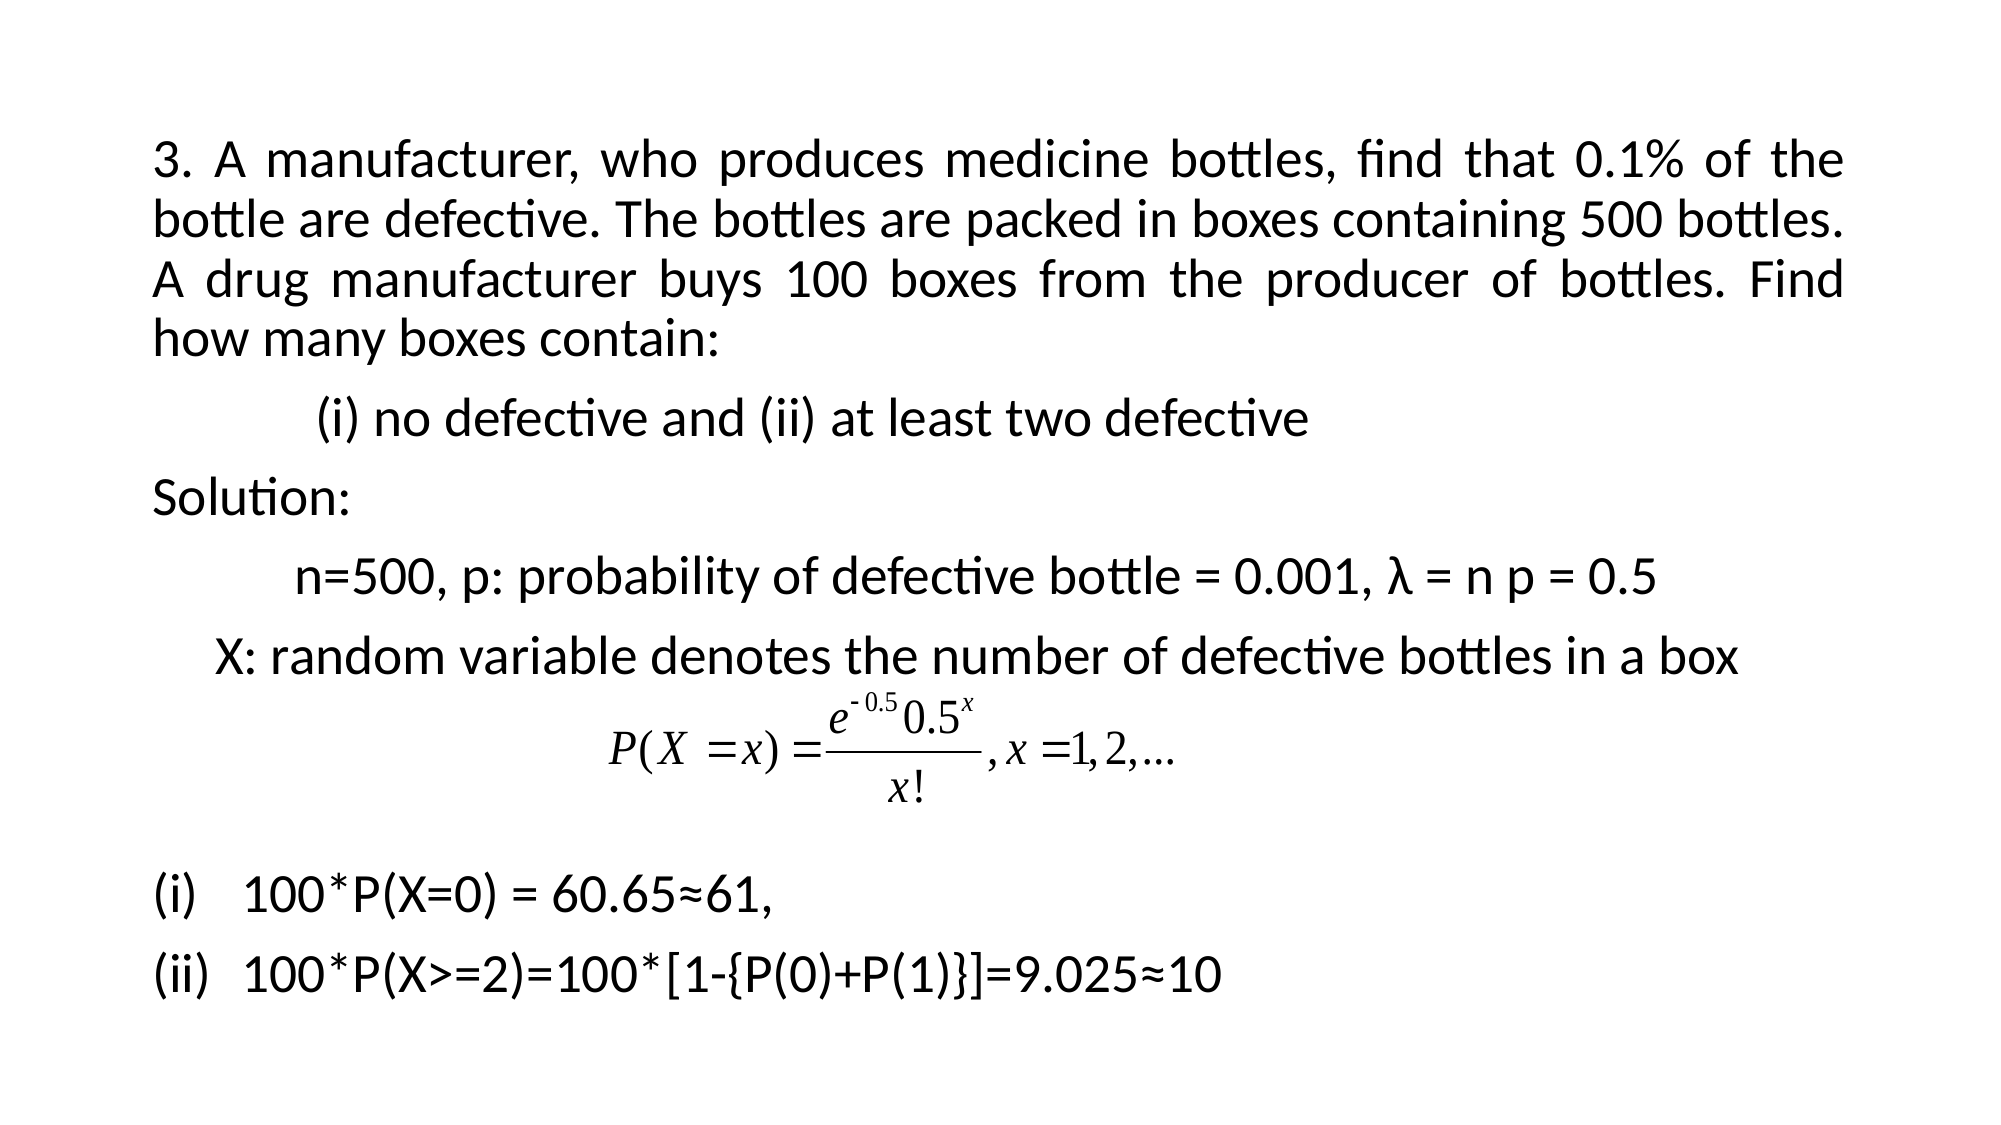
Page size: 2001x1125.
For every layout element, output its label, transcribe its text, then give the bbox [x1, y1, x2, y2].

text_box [600, 678, 1183, 814]
list 3. A manufacturer, who produces medicine bottles, find that 0.1% of the bottle are defective. The bottles are packed in boxes containing 500 bottles. A drug manufacturer buys 100 boxes from the producer of bottles. Find how many boxes contain: (i) no defective and (ii) at least two defective Solution: n=500, p: probability of defective bottle = 0.001, λ = n p = 0.5 X: random variable denotes the number of defective bottles in a box 100*P(X=0) = 60.65≈61, 100*P(X>=2)=100*[1-{P(0)+P(1)}]=9.025≈10 [137, 122, 1863, 1014]
